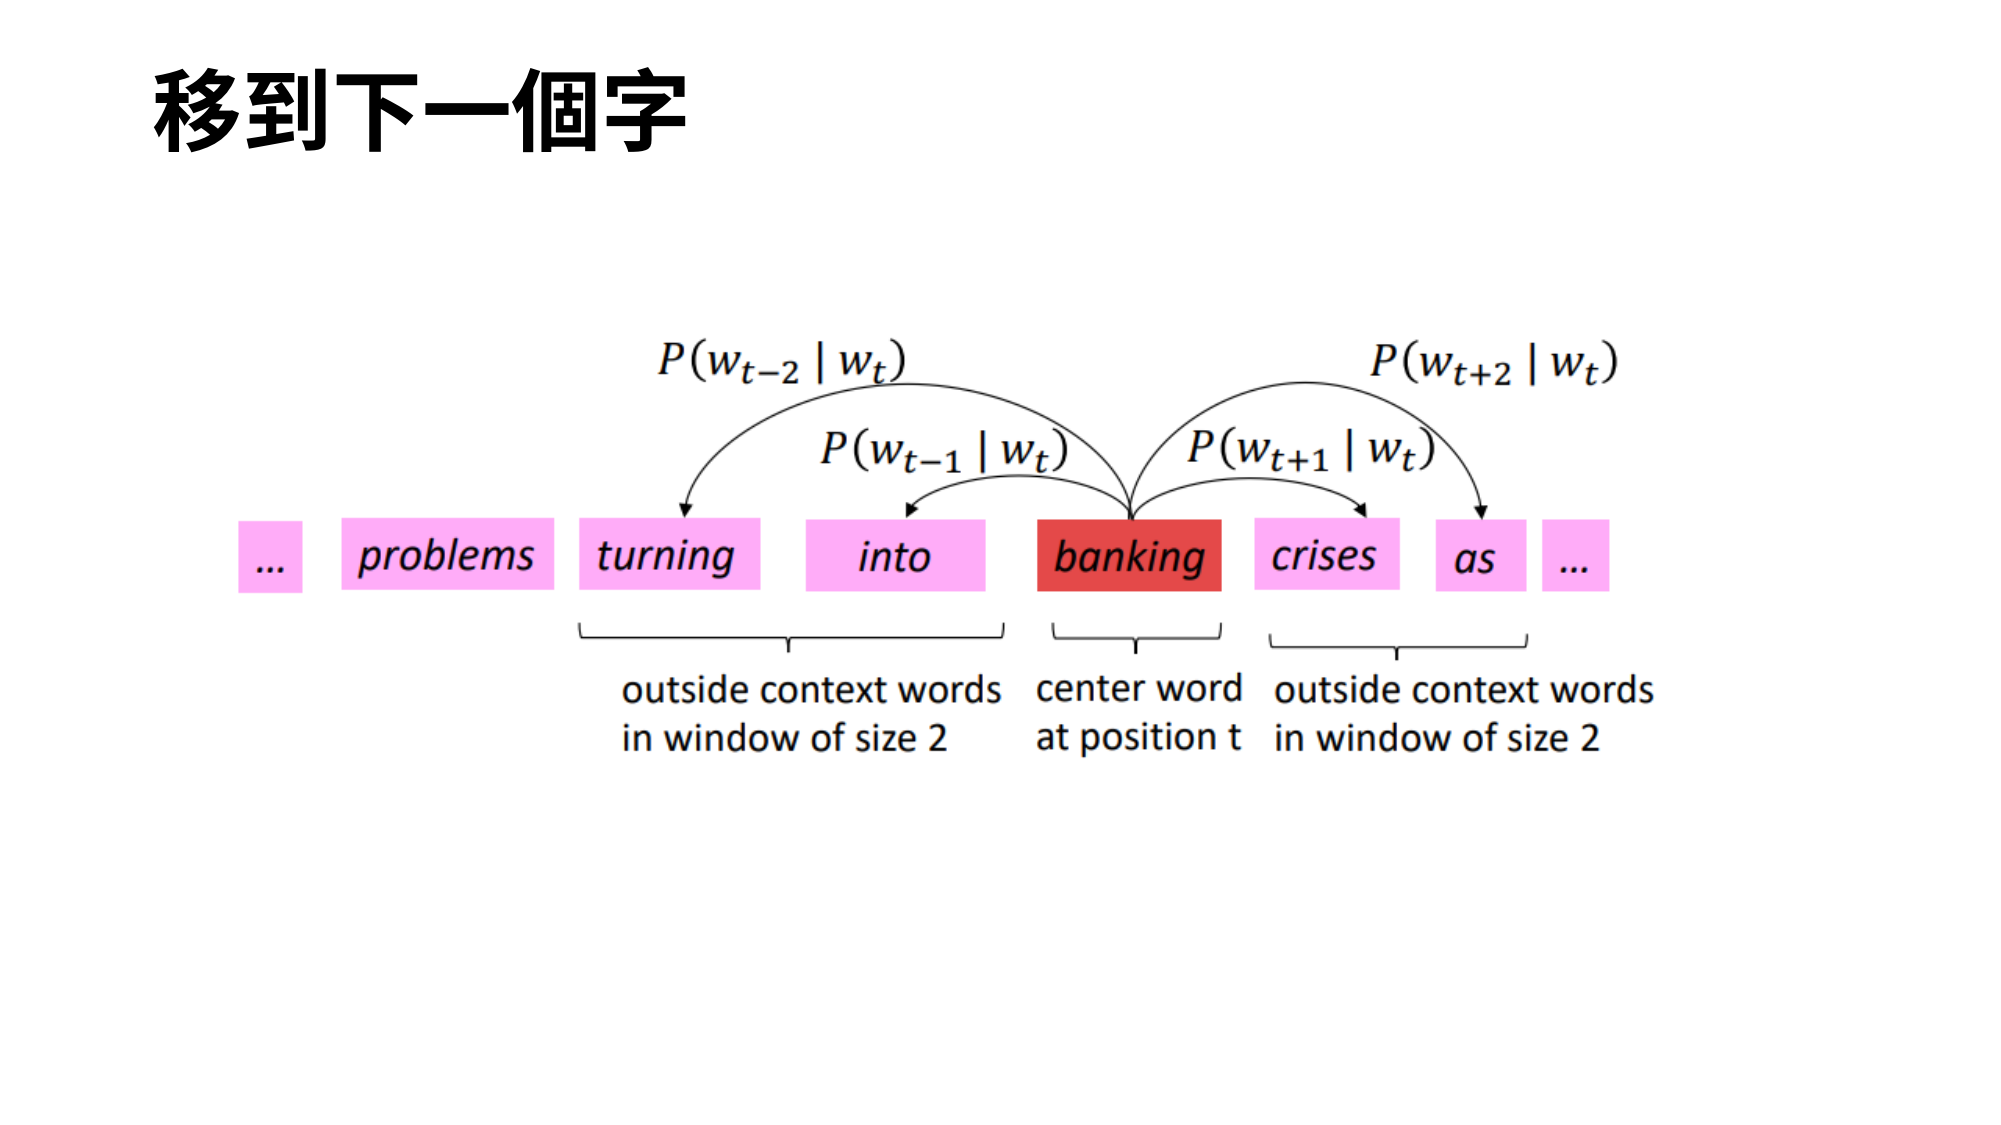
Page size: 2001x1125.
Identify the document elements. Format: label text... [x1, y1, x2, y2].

picture [234, 329, 1766, 870]
title 移到下一個字 [137, 59, 1863, 172]
